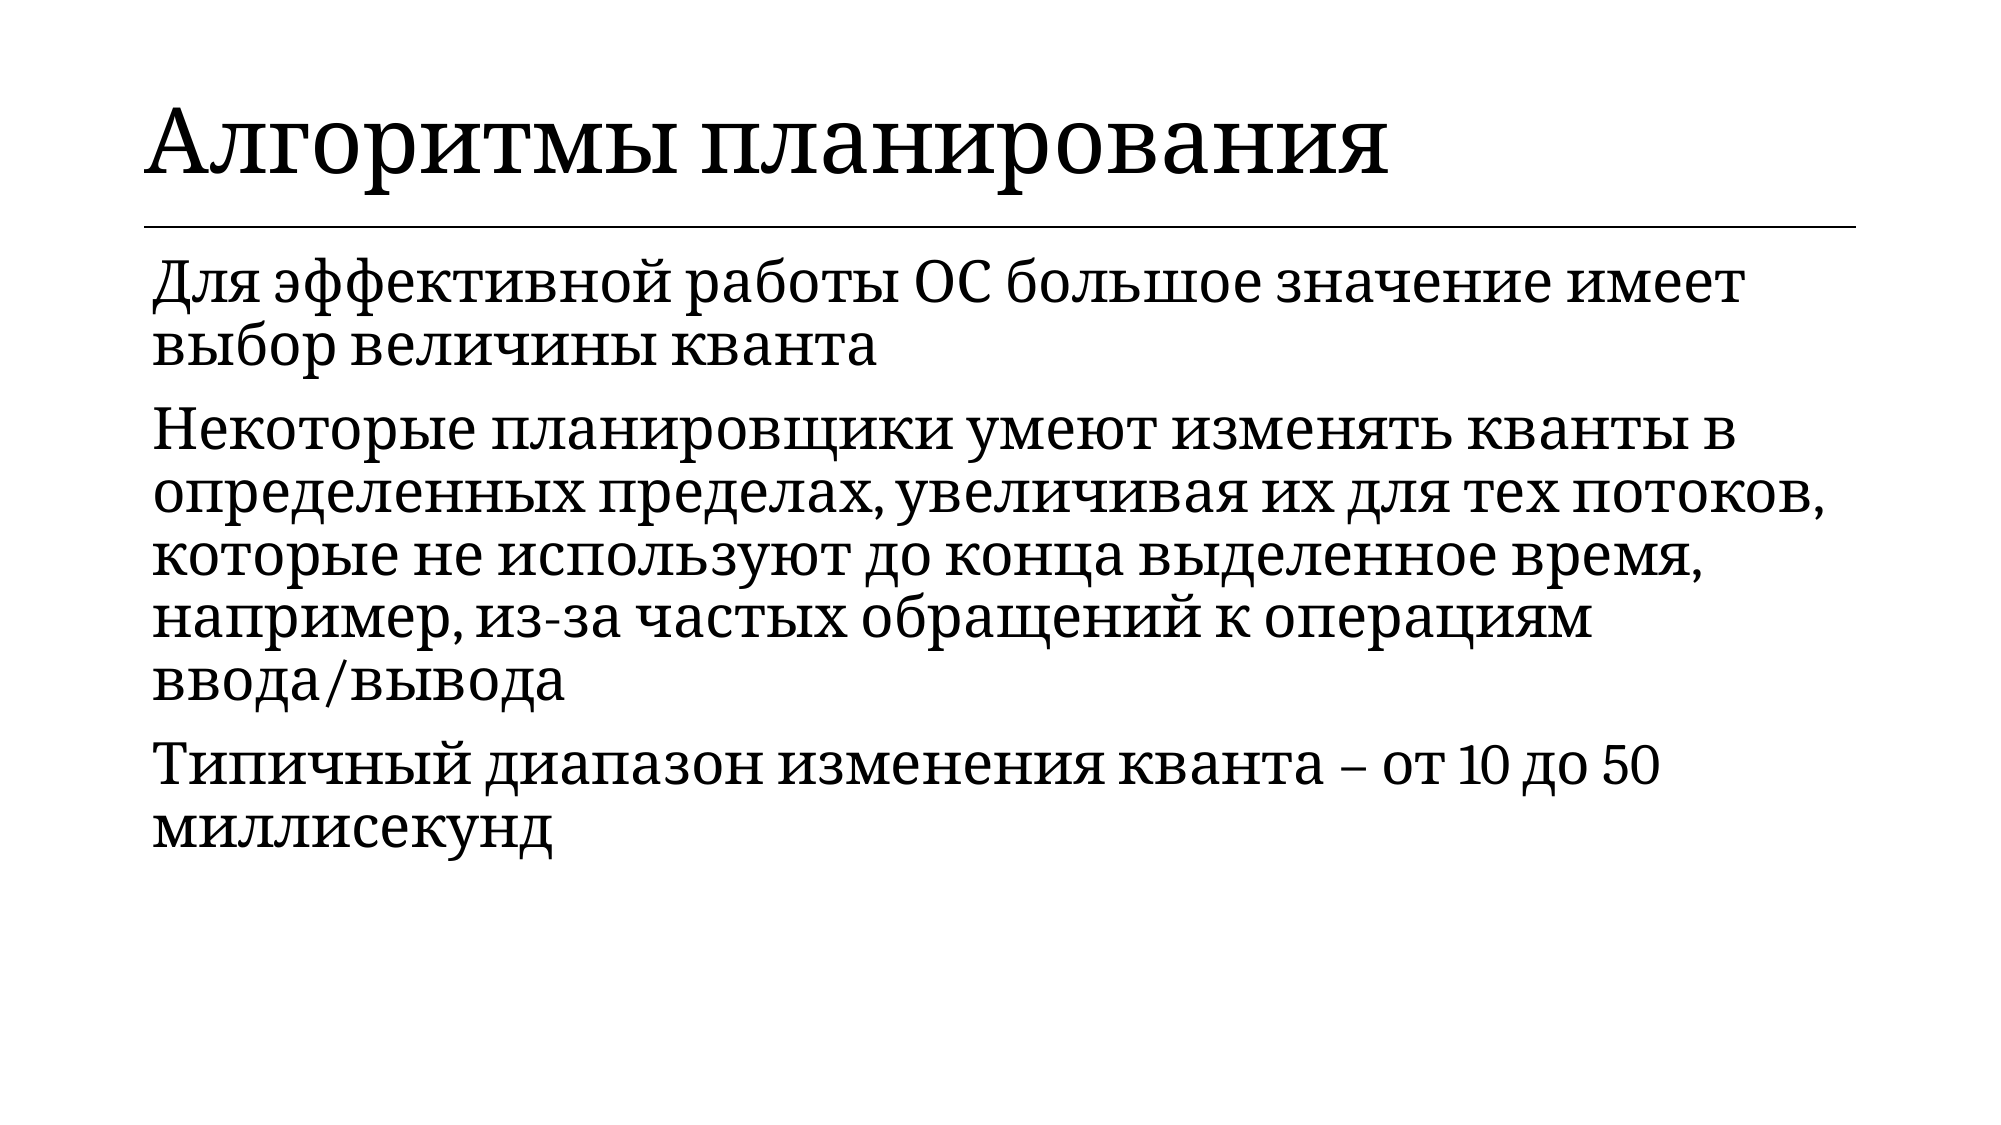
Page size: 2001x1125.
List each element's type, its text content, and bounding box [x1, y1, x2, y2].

list Для эффективной работы ОС большое значение имеет выбор величины кванта Некоторые планировщики умеют изменять кванты в определенных пределах, увеличивая их для тех потоков, которые не используют до конца выделенное время, например, из-за частых обращений к операциям ввода/вывода Типичный диапазон изменения кванта – от 10 до 50 миллисекунд [137, 245, 1856, 1066]
table_header Алгоритмы планирования [144, 60, 1856, 226]
